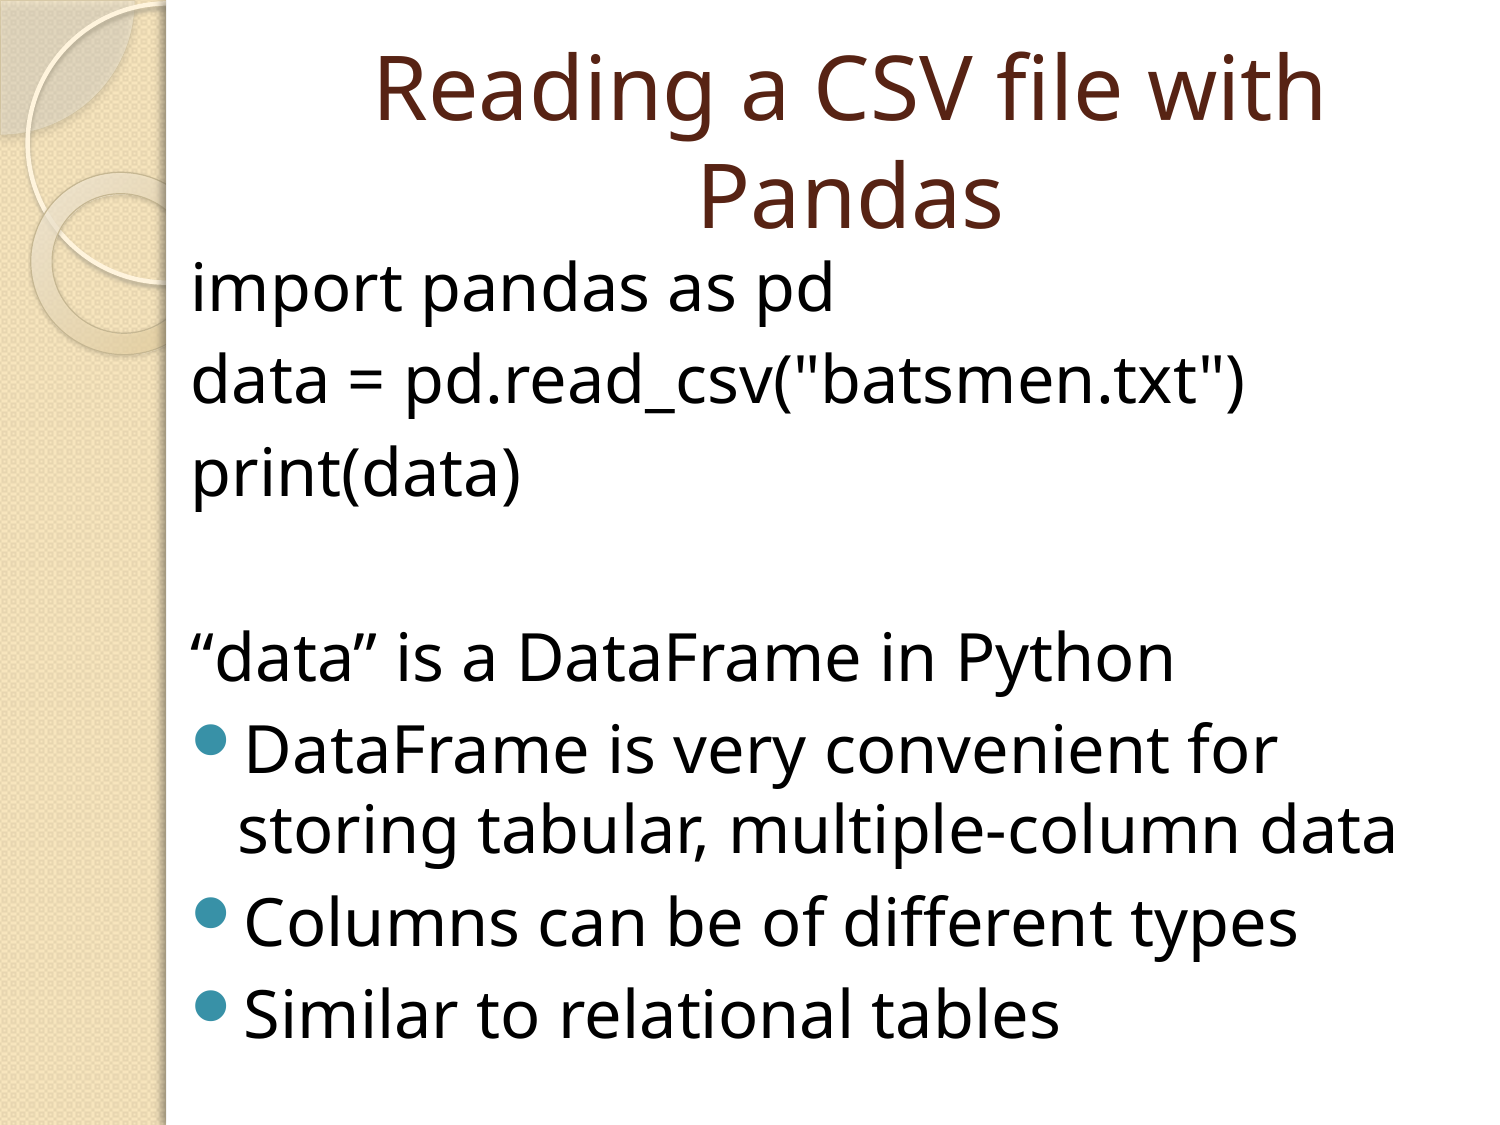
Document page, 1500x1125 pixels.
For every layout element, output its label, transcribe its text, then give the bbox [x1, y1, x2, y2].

list import pandas as pd data = pd.read_csv("batsmen.txt") print(data) “data” is a DataFrame in Python DataFrame is very convenient for storing tabular, multiple-column data Columns can be of different types Similar to relational tables [162, 237, 1475, 1088]
title Reading a CSV file with Pandas [235, 45, 1466, 233]
